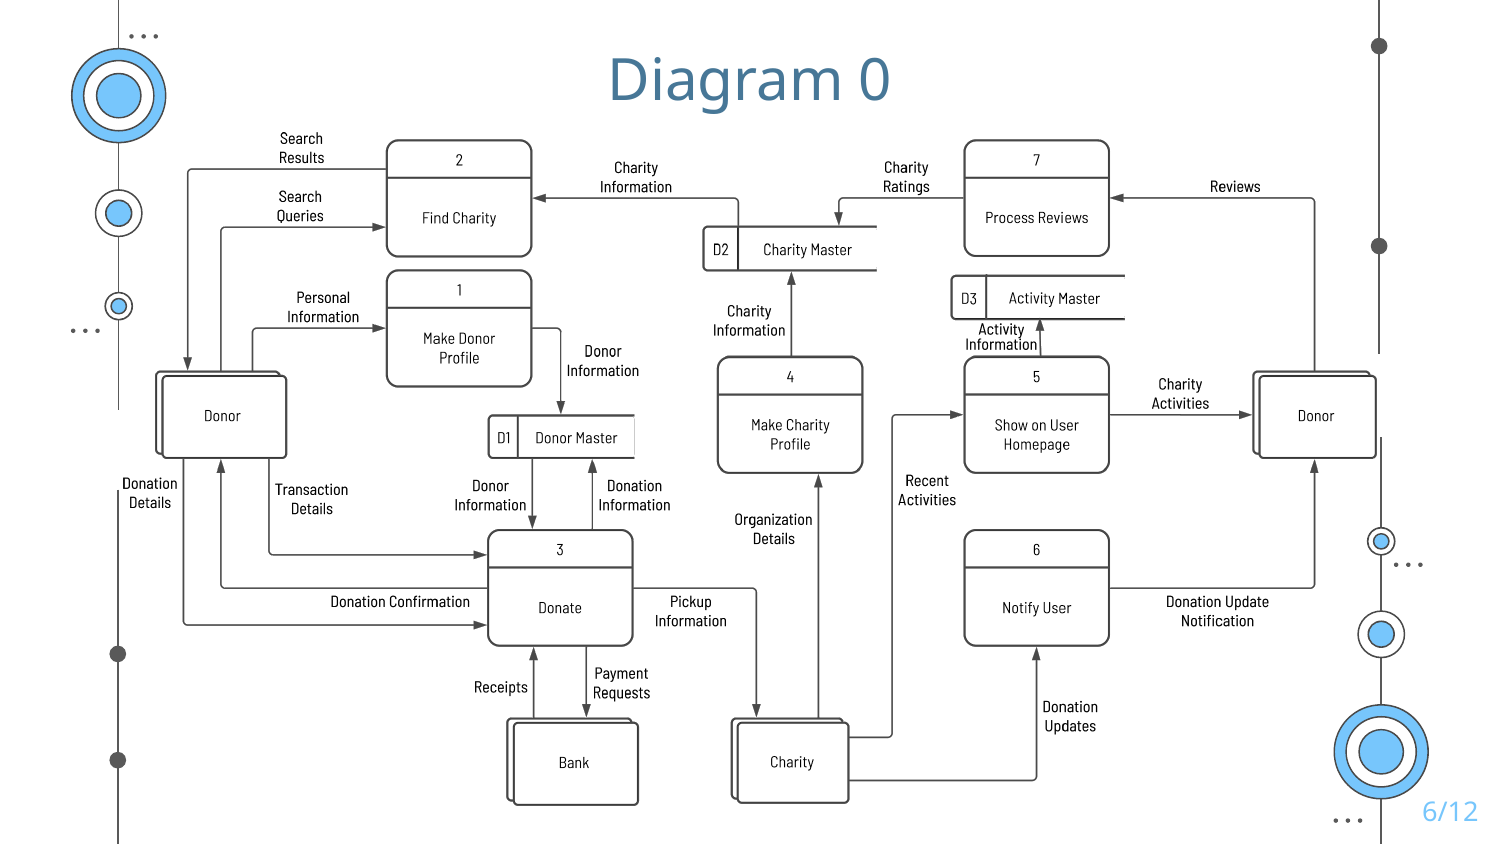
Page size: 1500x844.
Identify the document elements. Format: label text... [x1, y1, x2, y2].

text_box ‹#›/12 [1403, 779, 1494, 844]
text_box Diagram 0 [355, 26, 1145, 122]
picture [123, 132, 1377, 806]
